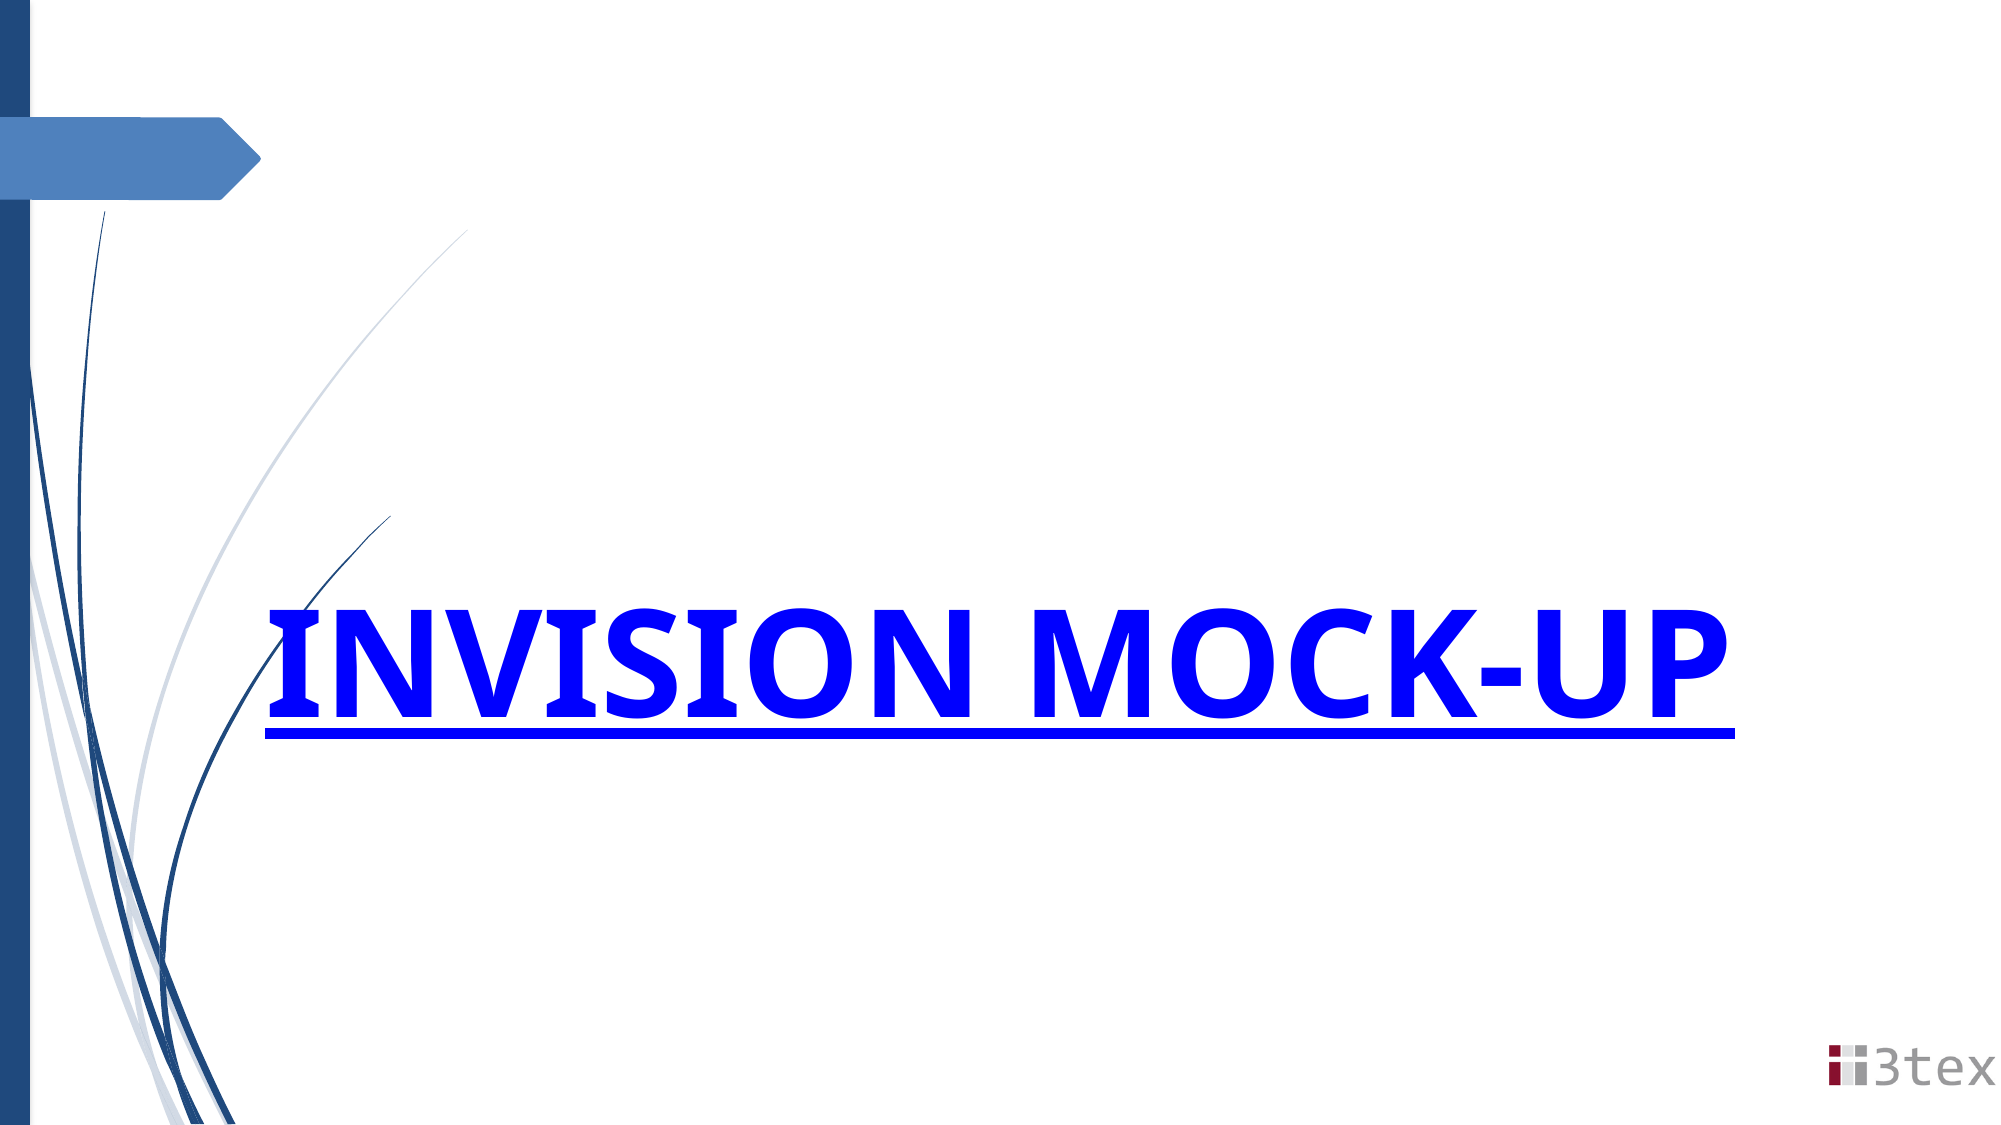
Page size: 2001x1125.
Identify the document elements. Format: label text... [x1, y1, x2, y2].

picture [1824, 1007, 2000, 1125]
text_box INVISION MOCK-UP [0, 151, 2000, 900]
